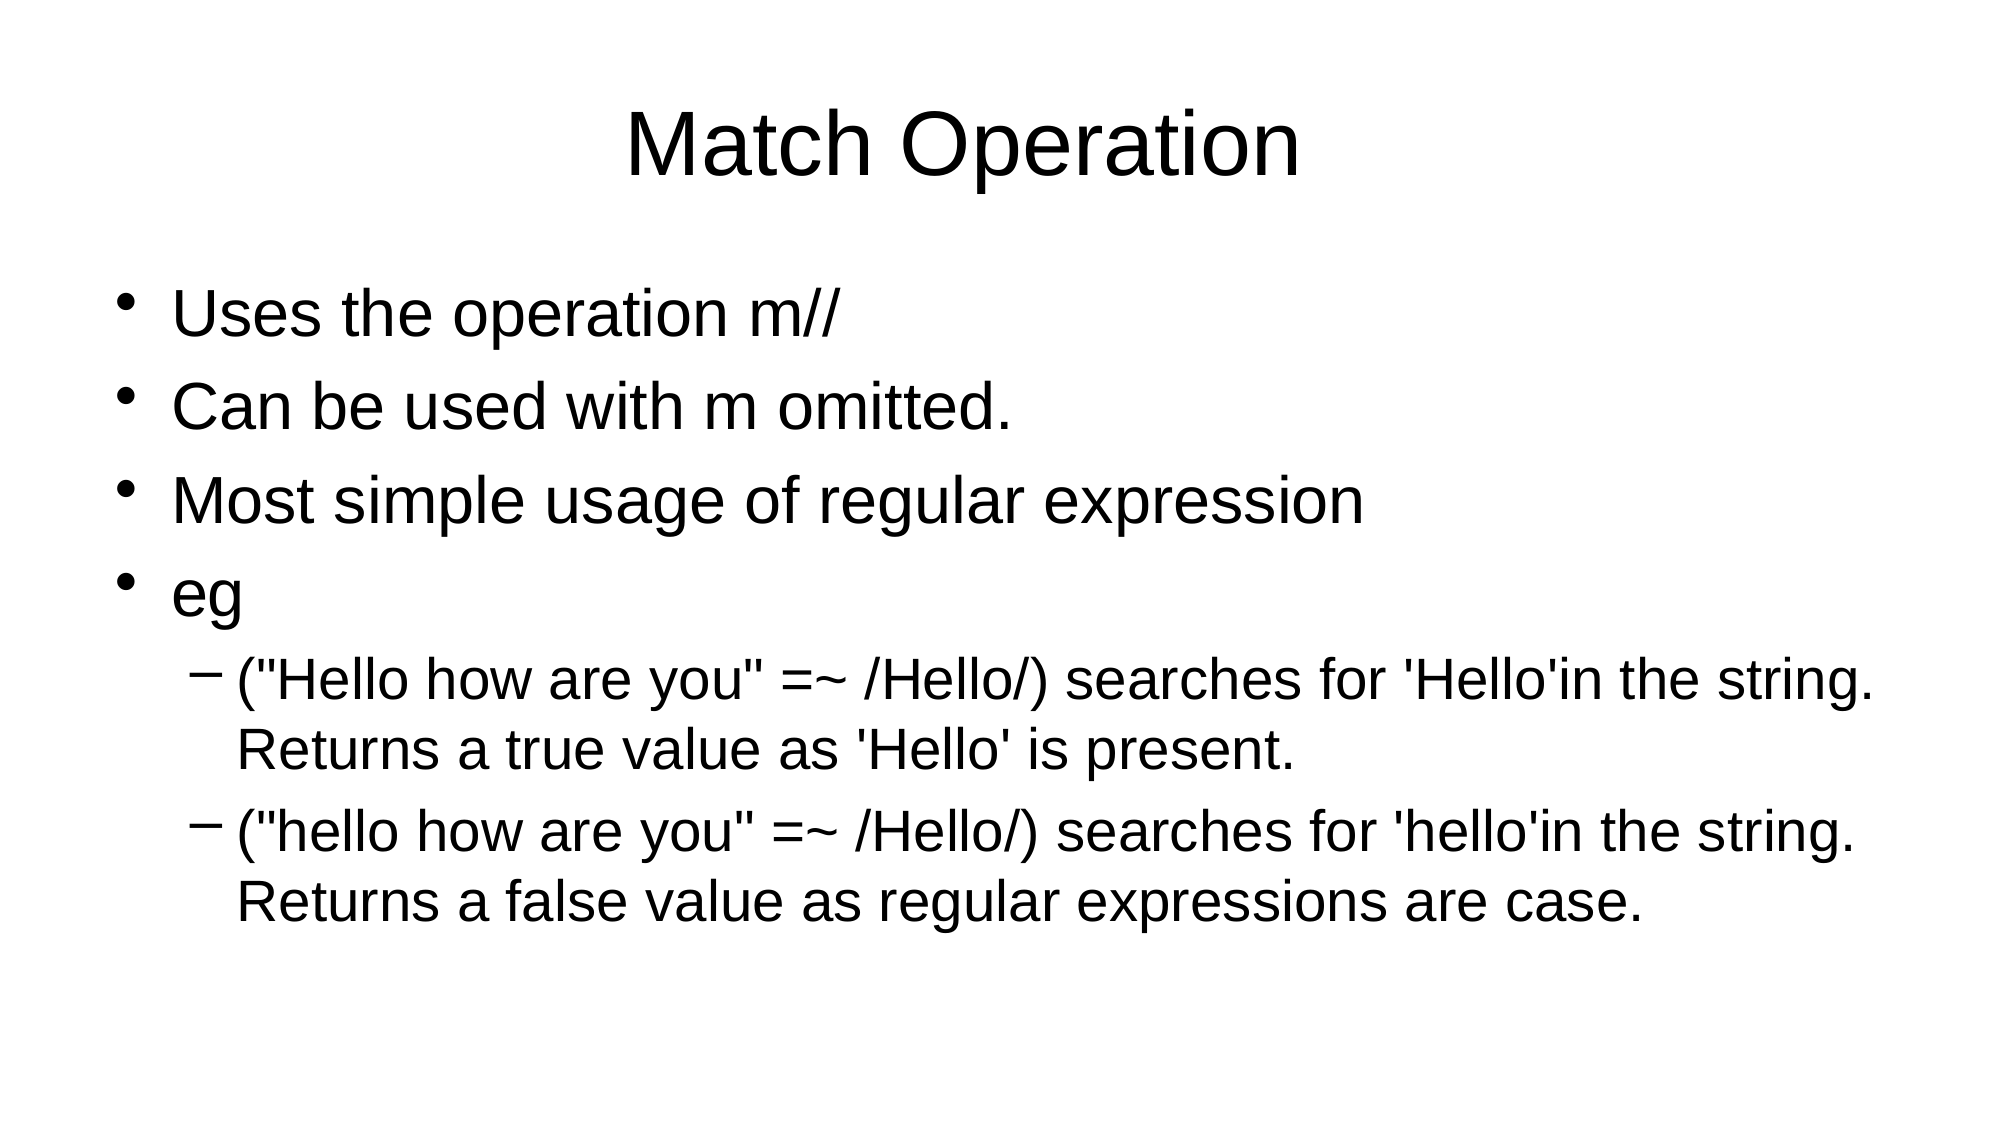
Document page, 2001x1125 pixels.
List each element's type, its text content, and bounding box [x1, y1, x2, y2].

title Match Operation [99, 44, 1901, 233]
list Uses the operation m// Can be used with m omitted. Most simple usage of regular expression eg ("Hello how are you" =~ /Hello/) searches for 'Hello'in the string. Returns a true value as 'Hello' is present. ("hello how are you" =~ /Hello/) searches for 'hello'in the string. Returns a false value as regular expressions are case. [99, 262, 1901, 1006]
